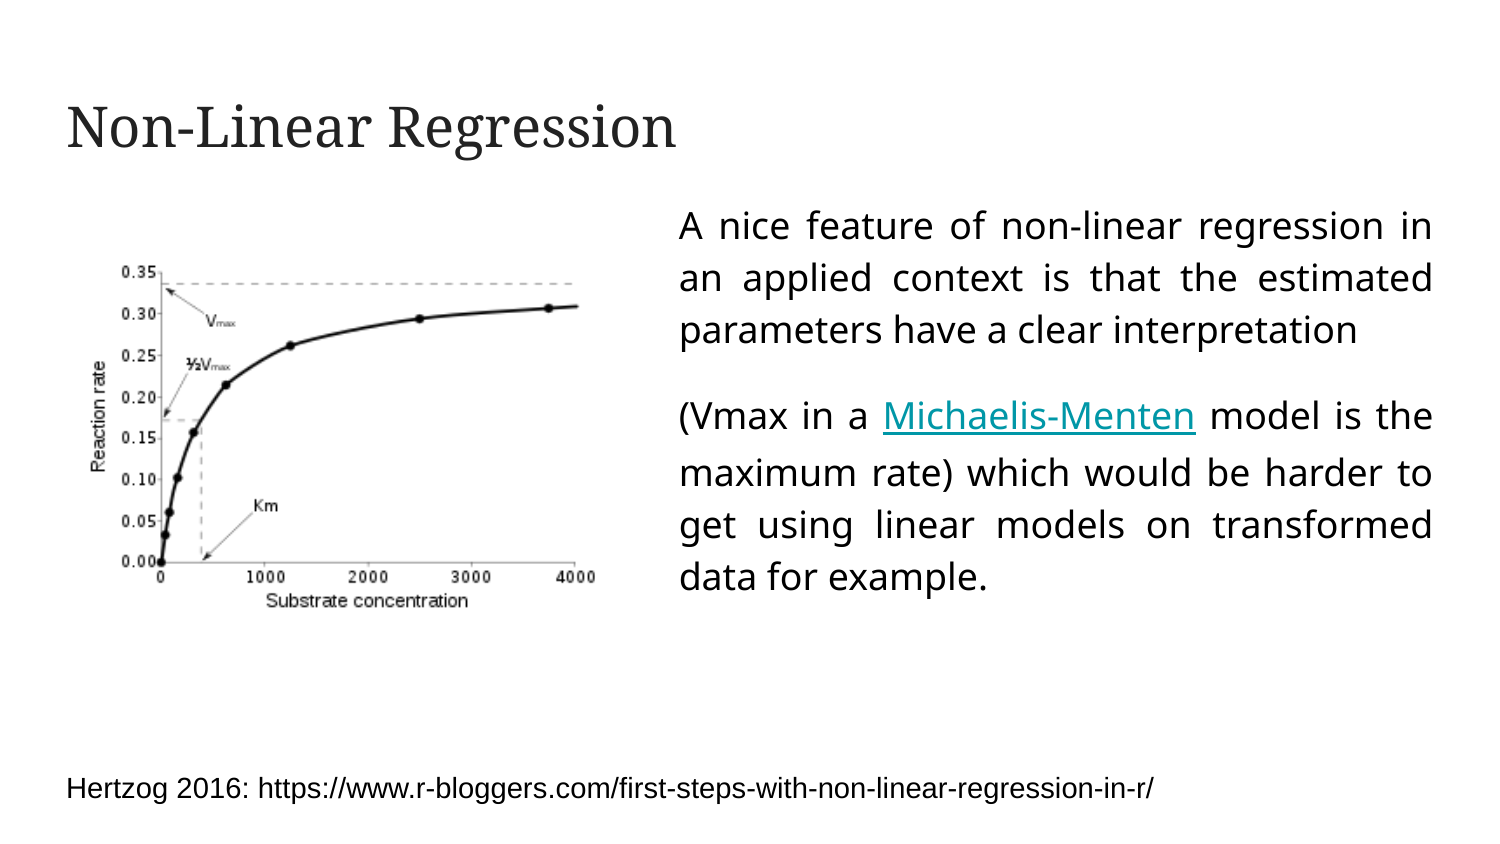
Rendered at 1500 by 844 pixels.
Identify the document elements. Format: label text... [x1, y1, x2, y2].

list A nice feature of non-linear regression in an applied context is that the estimated parameters have a clear interpretation (Vmax in a Michaelis-Menten model is the maximum rate) which would be harder to get using linear models on transformed data for example. [663, 180, 1449, 741]
picture [79, 258, 602, 625]
title Non-Linear Regression [51, 72, 1449, 167]
text_box Hertzog 2016: https://www.r-bloggers.com/first-steps-with-non-linear-regression-in-r/ [51, 754, 1460, 809]
